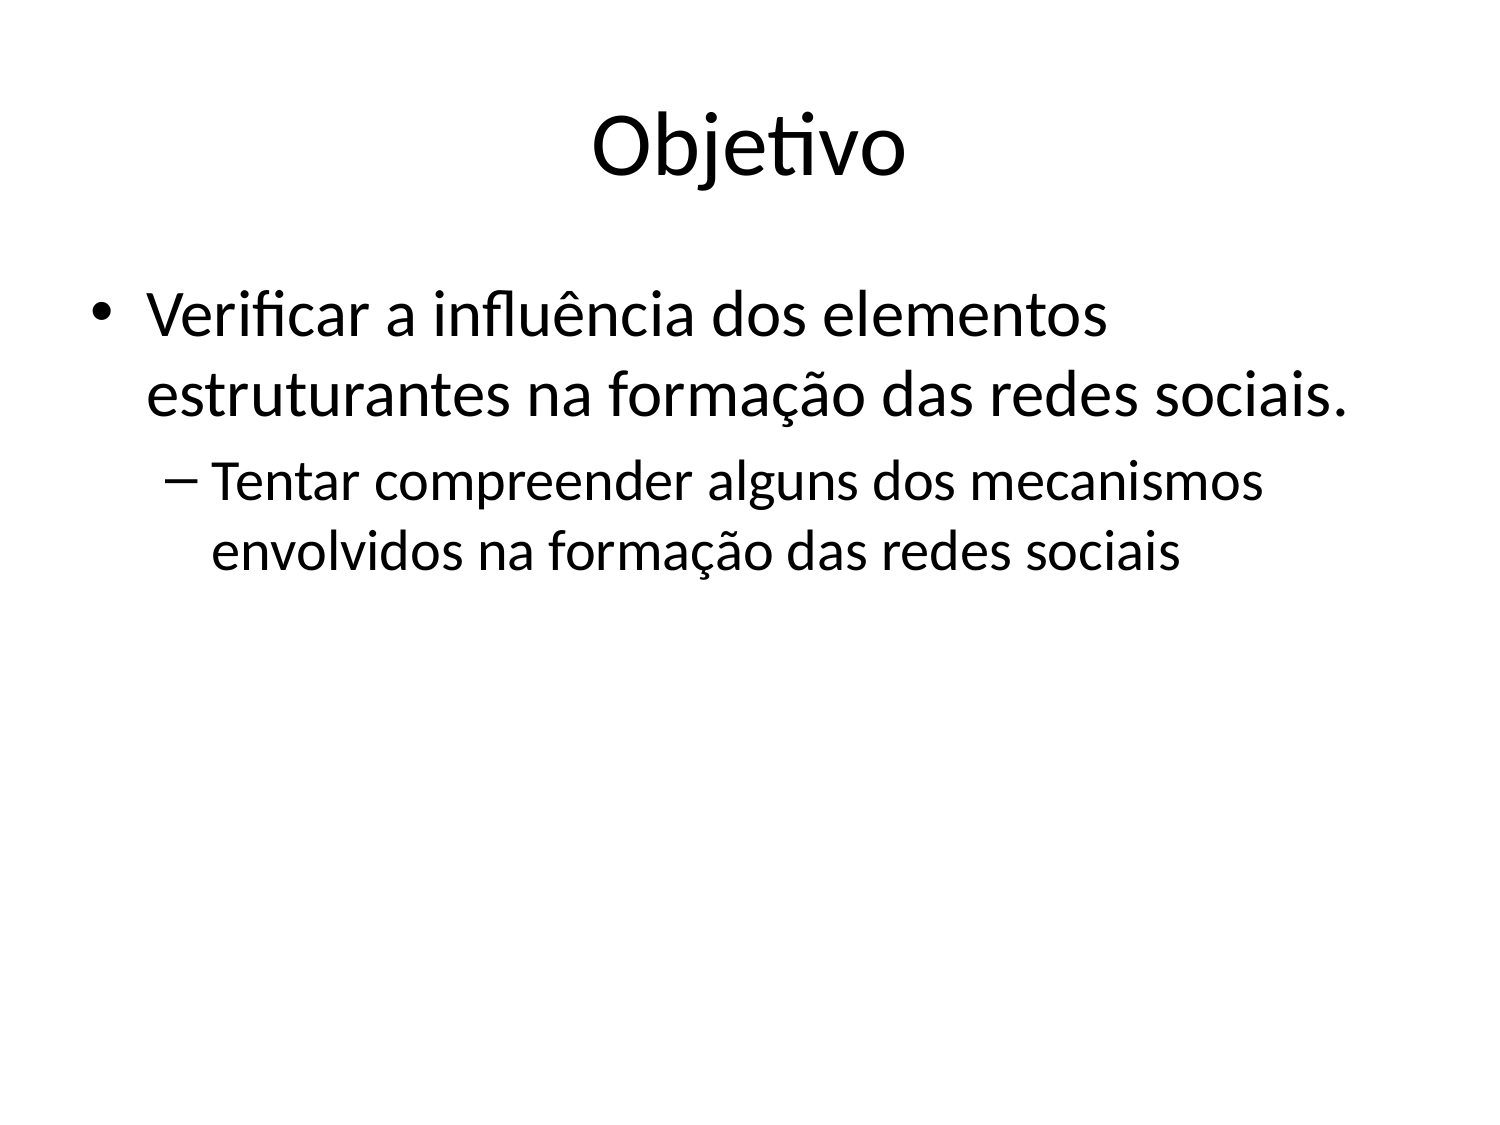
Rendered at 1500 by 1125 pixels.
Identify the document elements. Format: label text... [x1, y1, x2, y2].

list Verificar a influência dos elementos estruturantes na formação das redes sociais. Tentar compreender alguns dos mecanismos envolvidos na formação das redes sociais [75, 262, 1425, 1005]
title Objetivo [75, 45, 1425, 233]
